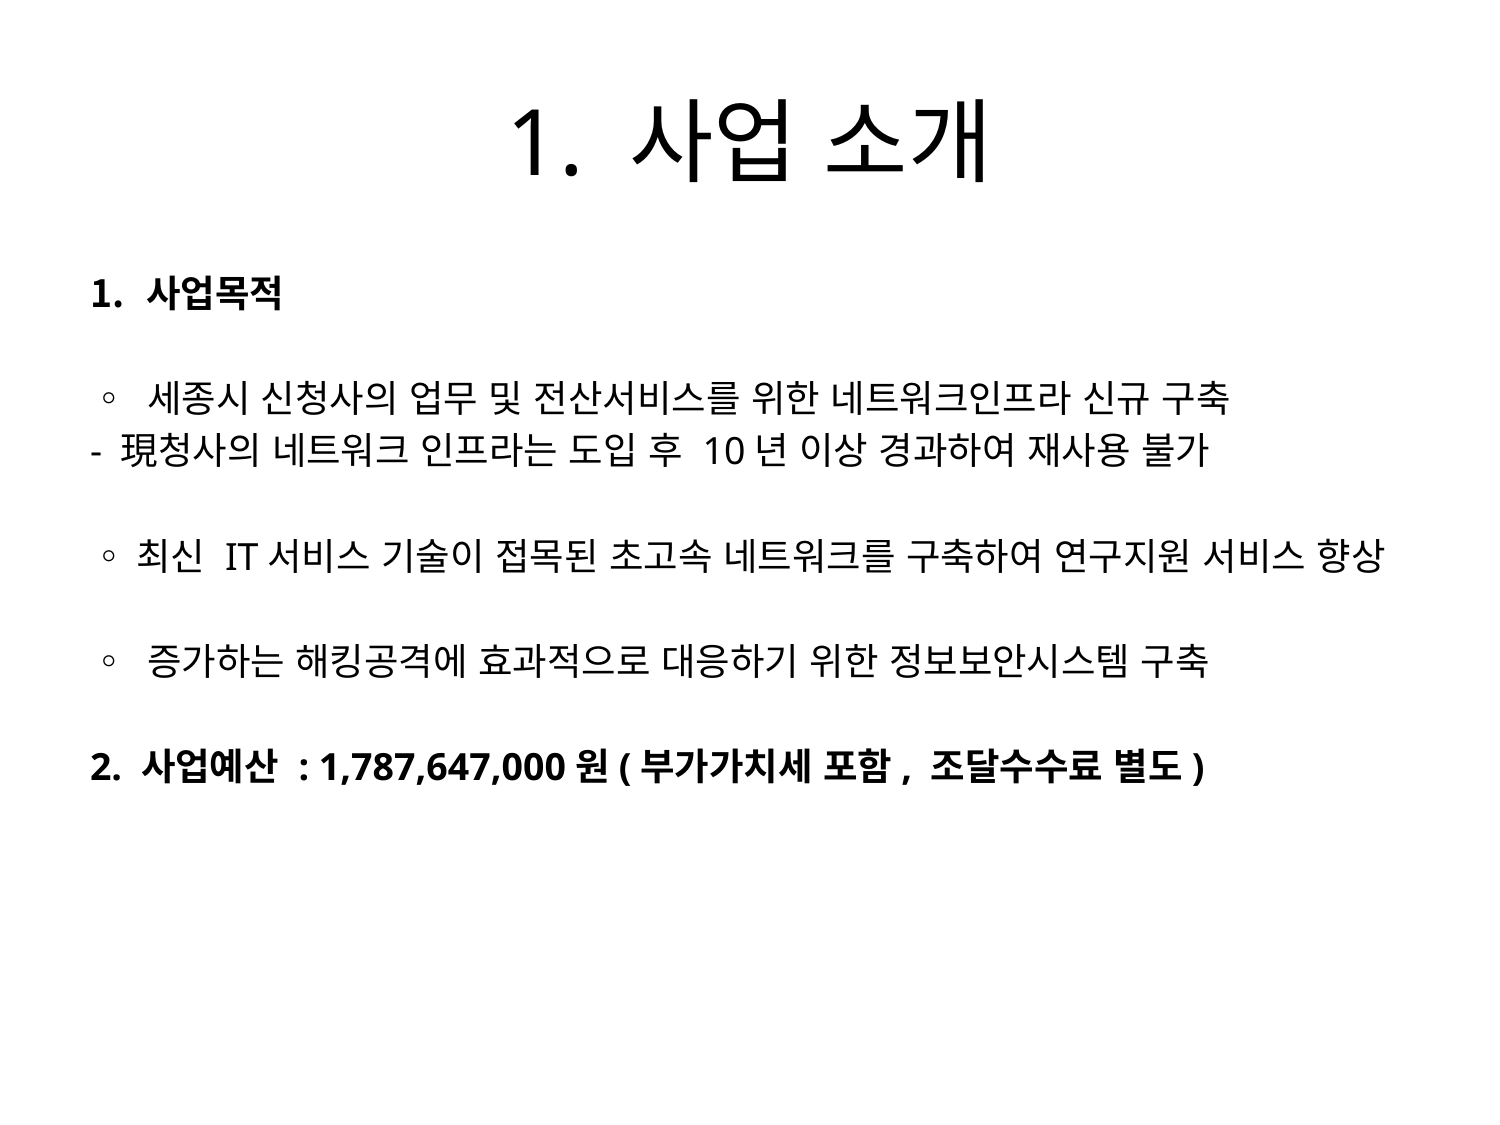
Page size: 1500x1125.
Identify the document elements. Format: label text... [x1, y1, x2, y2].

title 1. 사업 소개 [75, 45, 1425, 233]
list 사업목적 ◦ 세종시 신청사의 업무 및 전산서비스를 위한 네트워크인프라 신규 구축 - 現청사의 네트워크 인프라는 도입 후 10년 이상 경과하여 재사용 불가 ◦최신 IT서비스 기술이 접목된 초고속 네트워크를 구축하여 연구지원 서비스 향상 ◦ 증가하는 해킹공격에 효과적으로 대응하기 위한 정보보안시스템 구축 2. 사업예산 : 1,787,647,000원(부가가치세 포함, 조달수수료 별도) [75, 262, 1425, 1005]
